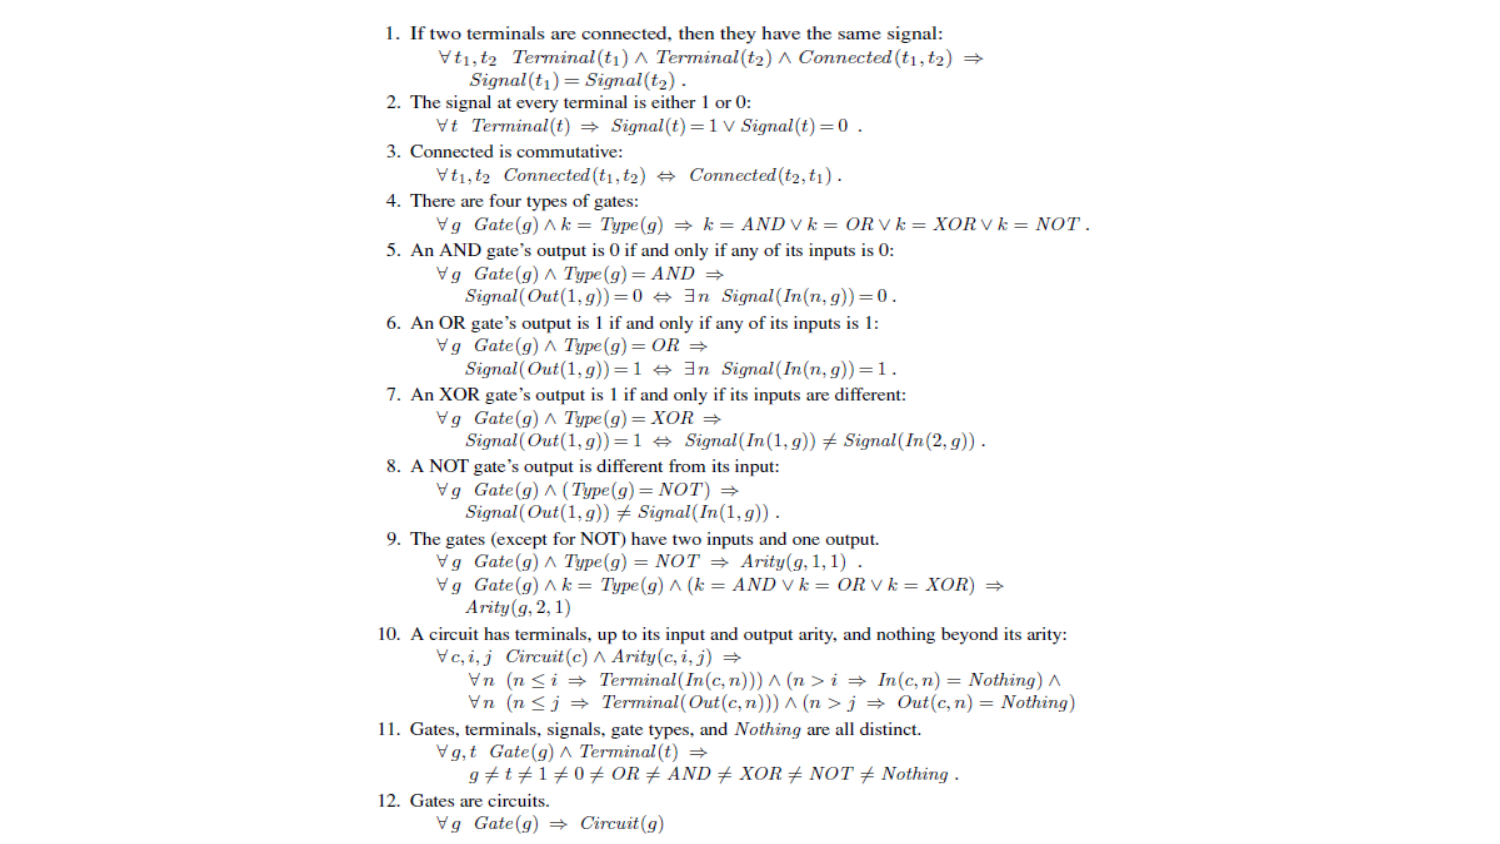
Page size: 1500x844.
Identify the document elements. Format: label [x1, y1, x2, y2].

picture [374, 18, 1150, 835]
